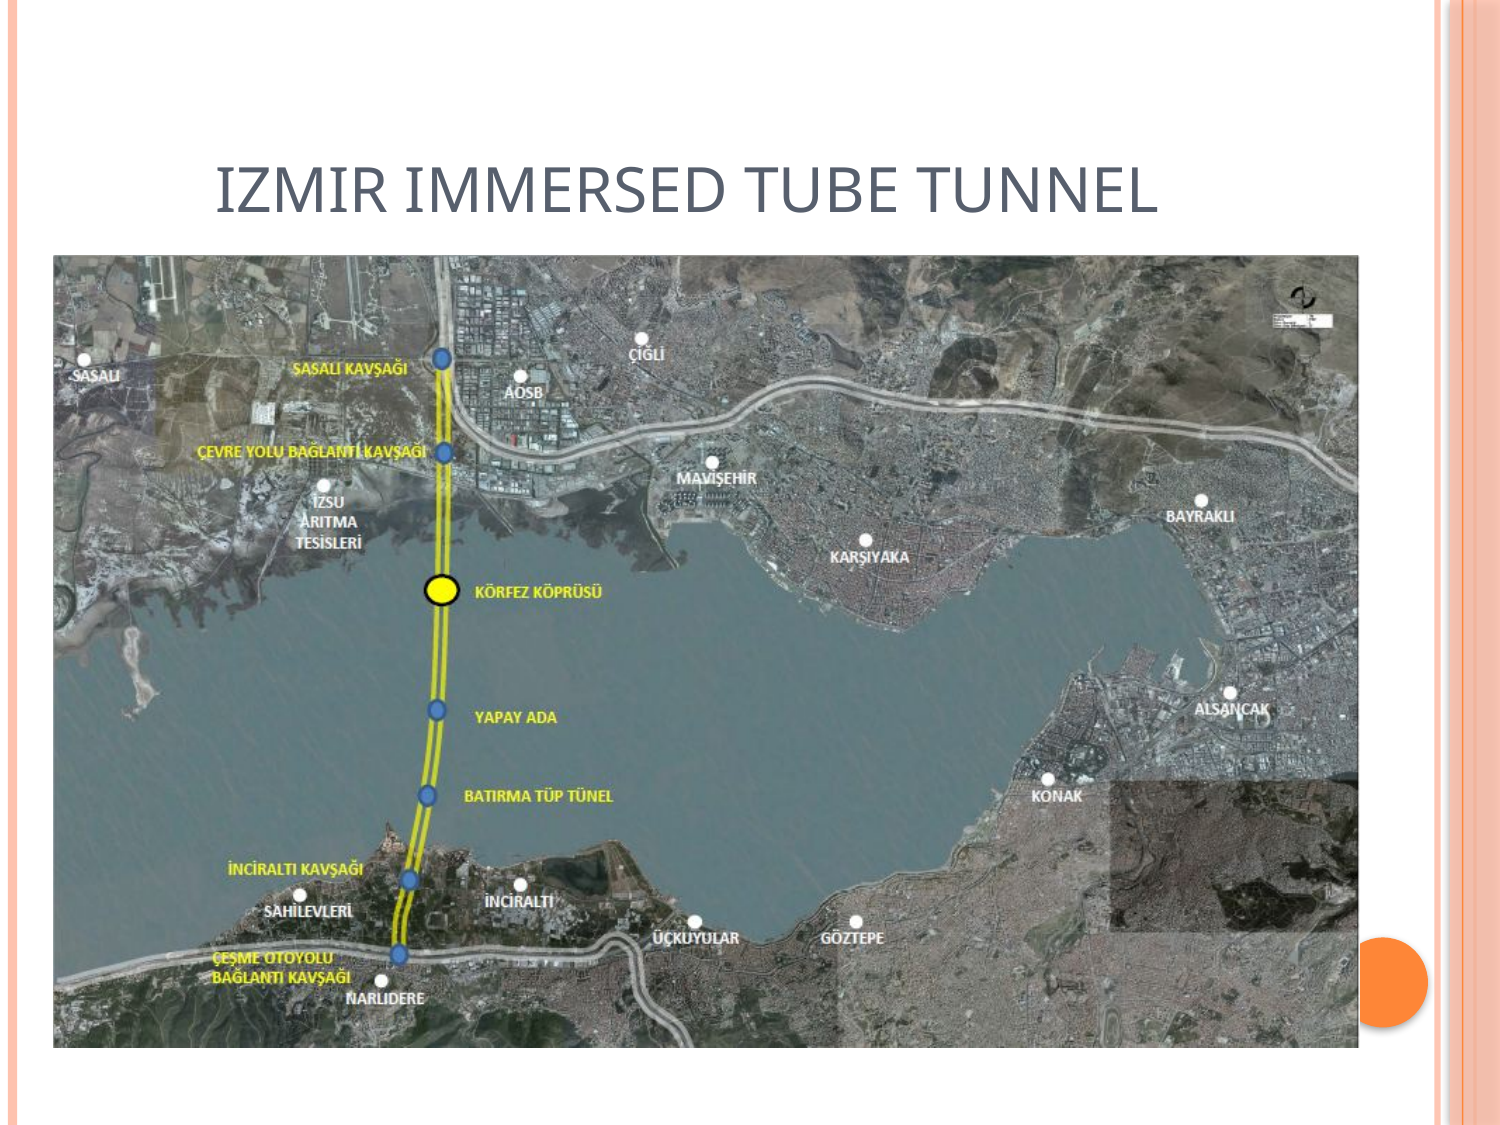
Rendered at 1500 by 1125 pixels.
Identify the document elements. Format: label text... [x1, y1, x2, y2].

picture [52, 254, 1360, 1048]
title IZMIR IMMERSED TUBE TUNNEL [75, 45, 1300, 233]
